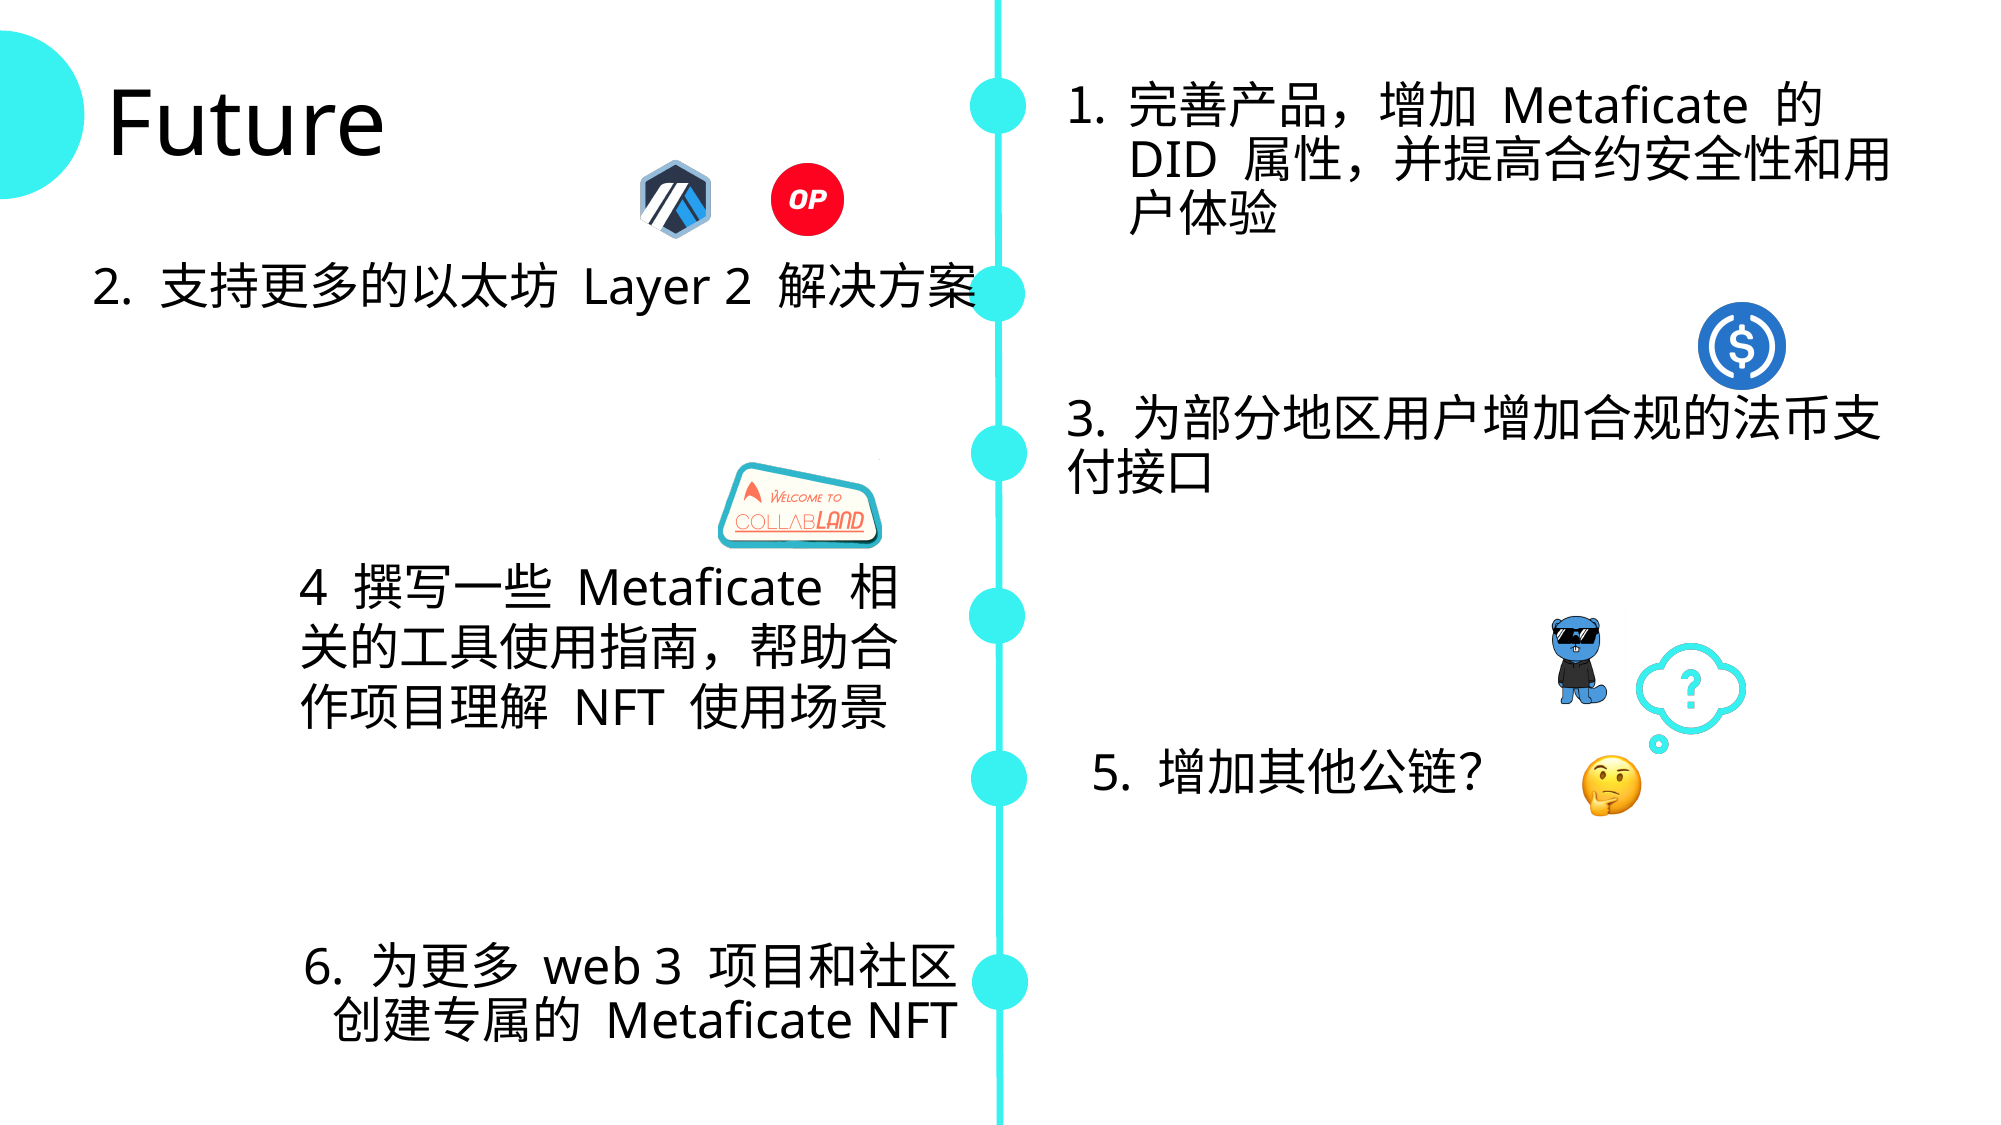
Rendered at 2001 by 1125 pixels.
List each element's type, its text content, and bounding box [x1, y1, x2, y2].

text_box 2. 支持更多的以太坊 Layer 2 解决方案 [64, 246, 997, 322]
text_box [967, 586, 997, 645]
text_box 6. 为更多 web 3 项目和社区 创建专属的 Metaficate NFT [250, 926, 974, 1037]
text_box 5. 增加其他公链？ [1063, 732, 1770, 842]
text_box Future [90, 68, 995, 246]
text_box 4 撰写一些 Metaficate 相关的工具使用指南，帮助合作项目理解 NFT 使用场景 [272, 547, 943, 743]
text_box 2. 支持更多的以太坊 Layer 2 解决方案 [1000, 246, 1504, 322]
text_box [969, 424, 997, 483]
picture [1534, 607, 1628, 713]
text_box [1000, 952, 1030, 1012]
text_box [968, 76, 997, 135]
text_box [0, 29, 86, 201]
picture [718, 424, 882, 588]
picture [1698, 302, 1786, 390]
picture [771, 163, 844, 236]
text_box [1000, 749, 1029, 808]
text_box [1000, 586, 1027, 645]
text_box [1000, 76, 1028, 135]
text_box 3. 为部分地区用户增加合规的法币支付接口 [1038, 378, 1926, 488]
text_box Future [1002, 68, 2000, 272]
text_box 完善产品，增加 Metaficate 的 DID 属性，并提高合约安全性和用户体验 [1038, 65, 1940, 176]
text_box [969, 749, 997, 808]
picture [1579, 643, 1746, 818]
picture [624, 143, 727, 256]
text_box [1000, 424, 1029, 483]
text_box [974, 953, 997, 1011]
